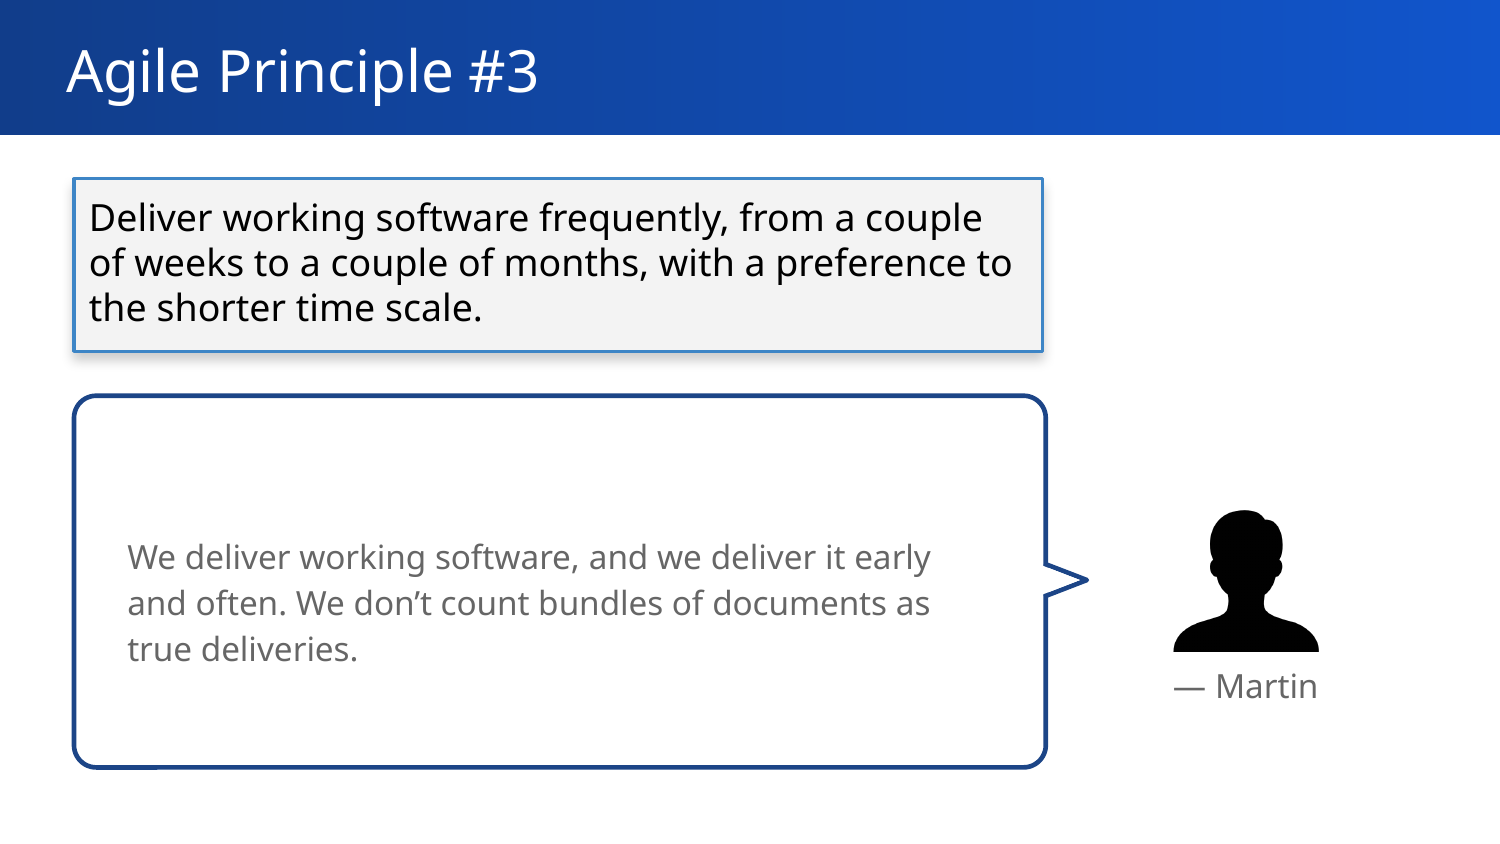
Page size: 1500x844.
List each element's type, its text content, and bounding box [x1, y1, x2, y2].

title Agile Principle #3 [51, 19, 1449, 122]
list We deliver working software, and we deliver it early and often. We don’t count bundles of documents as true deliveries. [112, 433, 1008, 765]
picture [1170, 508, 1322, 644]
list — Martin [1042, 644, 1449, 710]
list Deliver working software frequently, from a couple of weeks to a couple of months, with a preference to the shorter time scale. [74, 179, 1043, 352]
